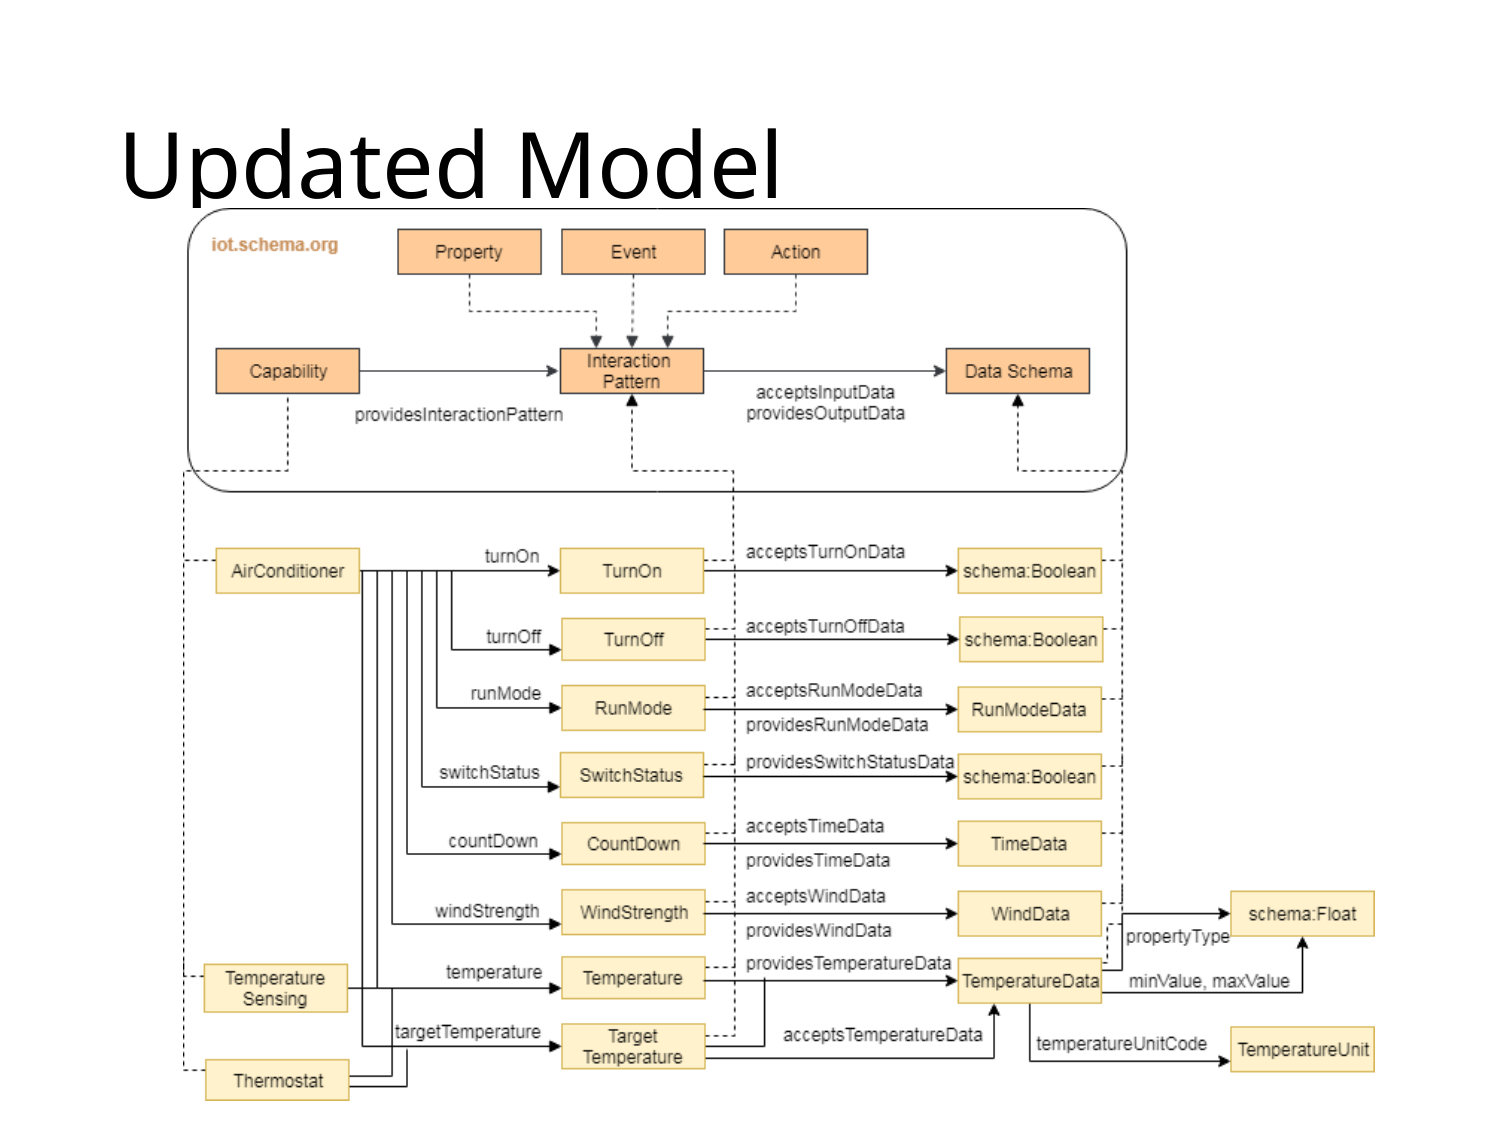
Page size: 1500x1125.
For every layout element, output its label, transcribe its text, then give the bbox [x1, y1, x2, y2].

picture [182, 208, 1375, 1101]
title Updated Model [103, 59, 1397, 278]
